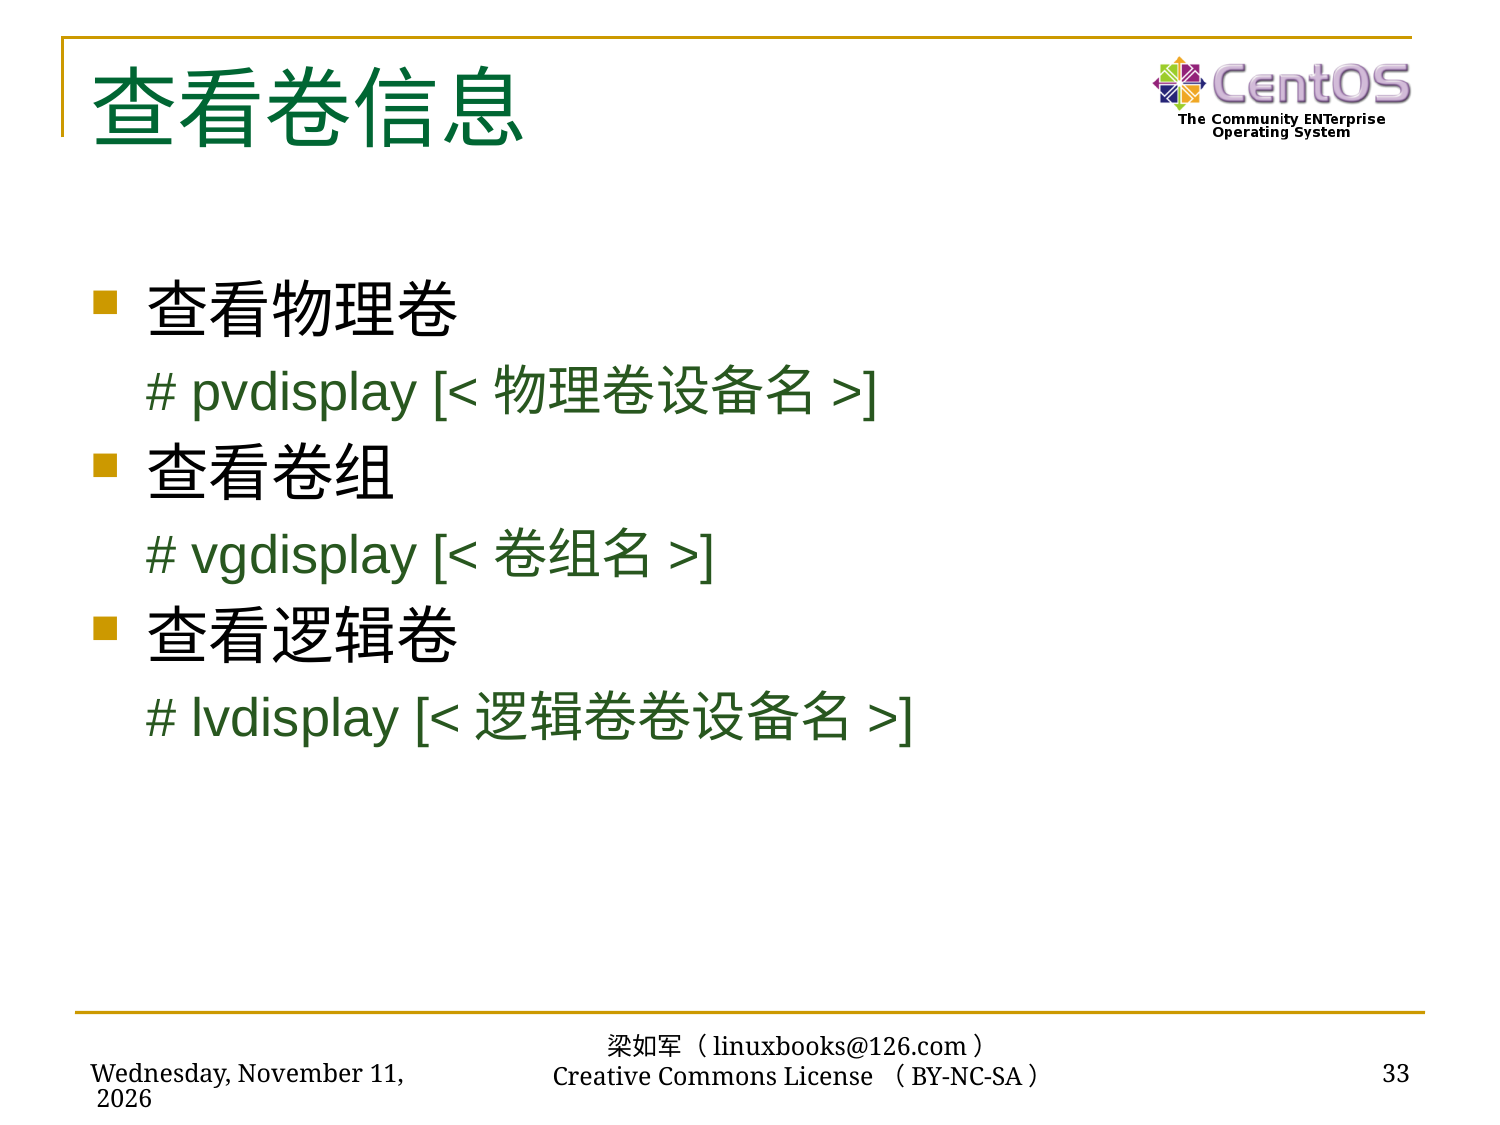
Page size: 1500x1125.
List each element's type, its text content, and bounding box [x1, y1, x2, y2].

slide_number 33 [1074, 1023, 1426, 1100]
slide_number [74, 1023, 426, 1100]
title 查看卷信息 [74, 45, 1426, 233]
footer 梁如军（linuxbooks@126.com） Creative Commons License（BY-NC-SA） [359, 1022, 1247, 1099]
list 查看物理卷 # pvdisplay [<物理卷设备名>] 查看卷组 # vgdisplay [<卷组名>] 查看逻辑卷 # lvdisplay [<逻辑卷卷设备名>] [74, 262, 1426, 1006]
